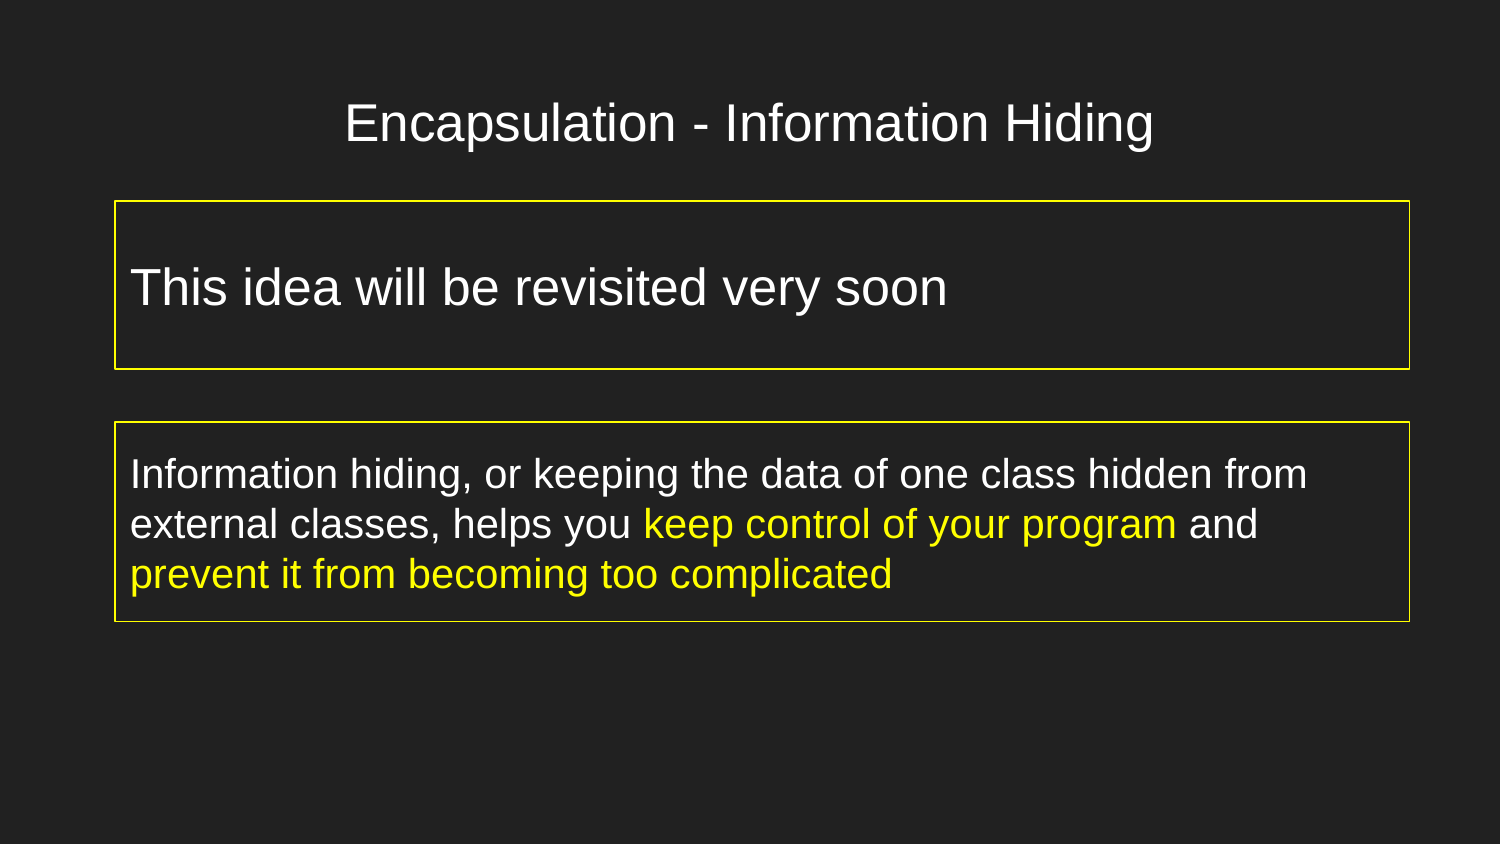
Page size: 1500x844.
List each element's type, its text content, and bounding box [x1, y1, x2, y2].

title Encapsulation - Information Hiding [51, 72, 1449, 167]
text_box This idea will be revisited very soon [114, 200, 1410, 369]
text_box Information hiding, or keeping the data of one class hidden from external classes, helps you keep control of your program and prevent it from becoming too complicated [114, 421, 1410, 622]
